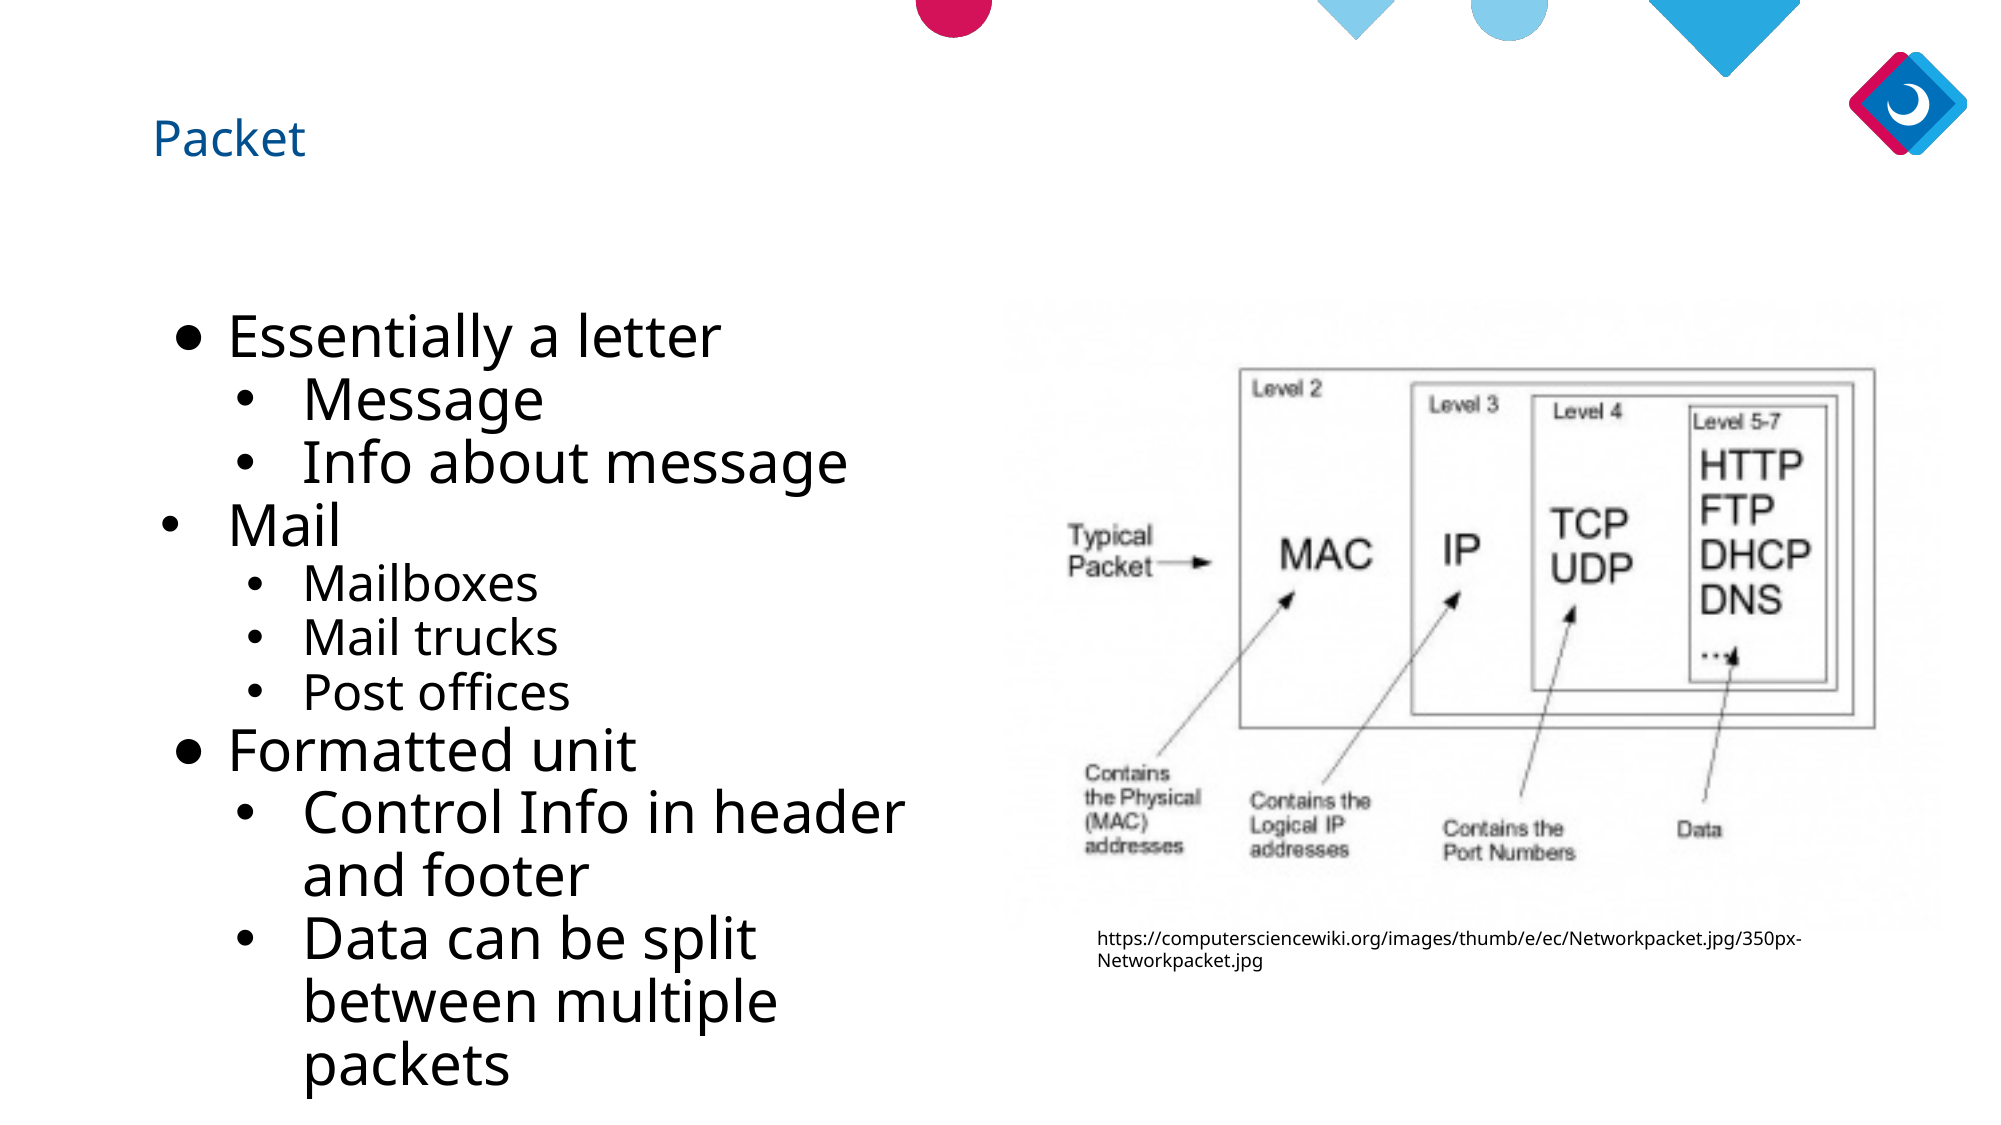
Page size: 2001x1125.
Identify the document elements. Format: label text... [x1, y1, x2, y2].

text_box https://computersciencewiki.org/images/thumb/e/ec/Networkpacket.jpg/350px-Networkpacket.jpg [1082, 938, 1871, 987]
picture [1849, 52, 1967, 155]
picture [915, 0, 1800, 77]
picture [1004, 299, 1942, 932]
list Essentially a letter Message Info about message Mail Mailboxes Mail trucks Post offices Formatted unit Control Info in header and footer Data can be split between multiple packets [137, 299, 988, 1014]
title Packet [137, 99, 1696, 177]
